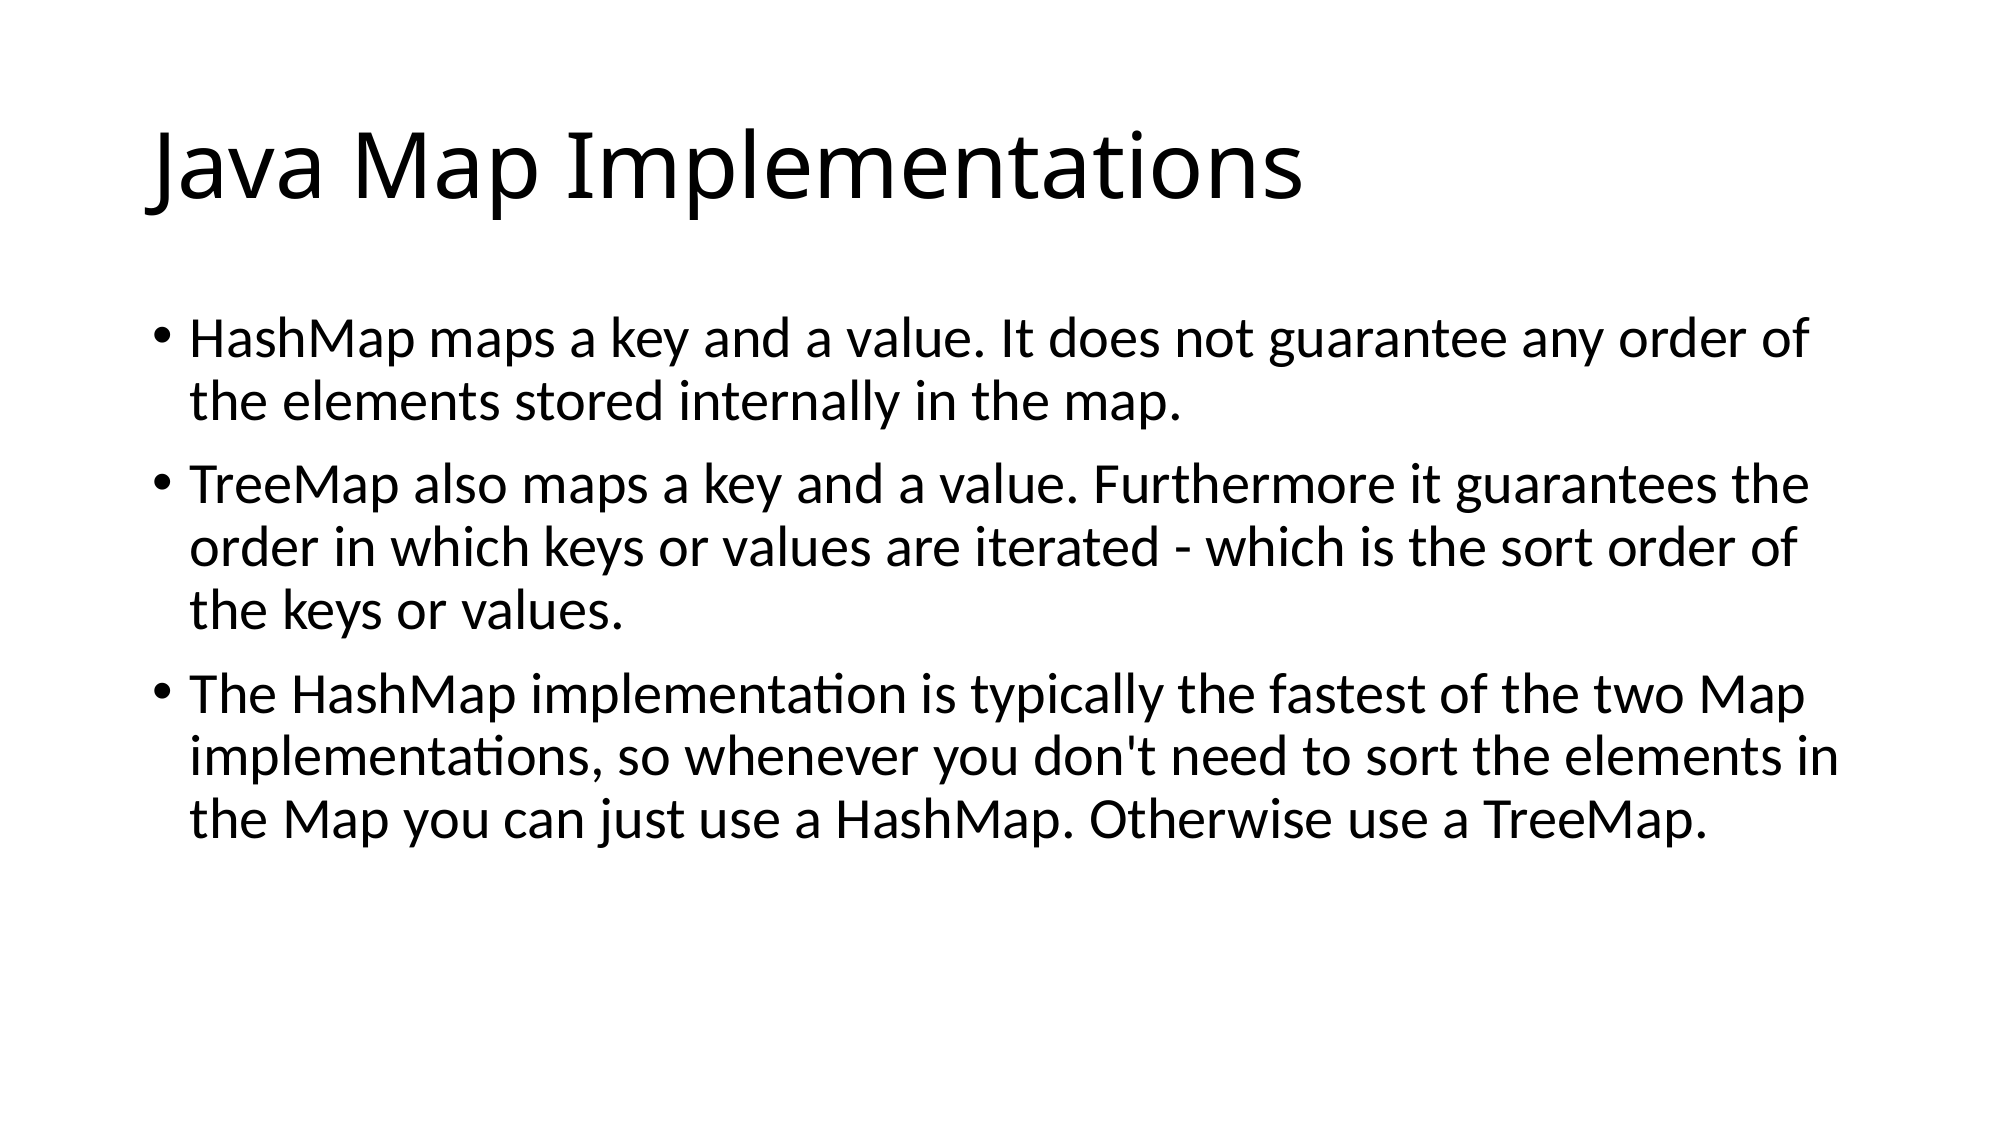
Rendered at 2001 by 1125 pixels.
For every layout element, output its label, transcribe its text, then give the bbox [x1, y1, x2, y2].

list HashMap maps a key and a value. It does not guarantee any order of the elements stored internally in the map. TreeMap also maps a key and a value. Furthermore it guarantees the order in which keys or values are iterated - which is the sort order of the keys or values. The HashMap implementation is typically the fastest of the two Map implementations, so whenever you don't need to sort the elements in the Map you can just use a HashMap. Otherwise use a TreeMap. [137, 299, 1863, 1014]
title Java Map Implementations [137, 59, 1863, 278]
